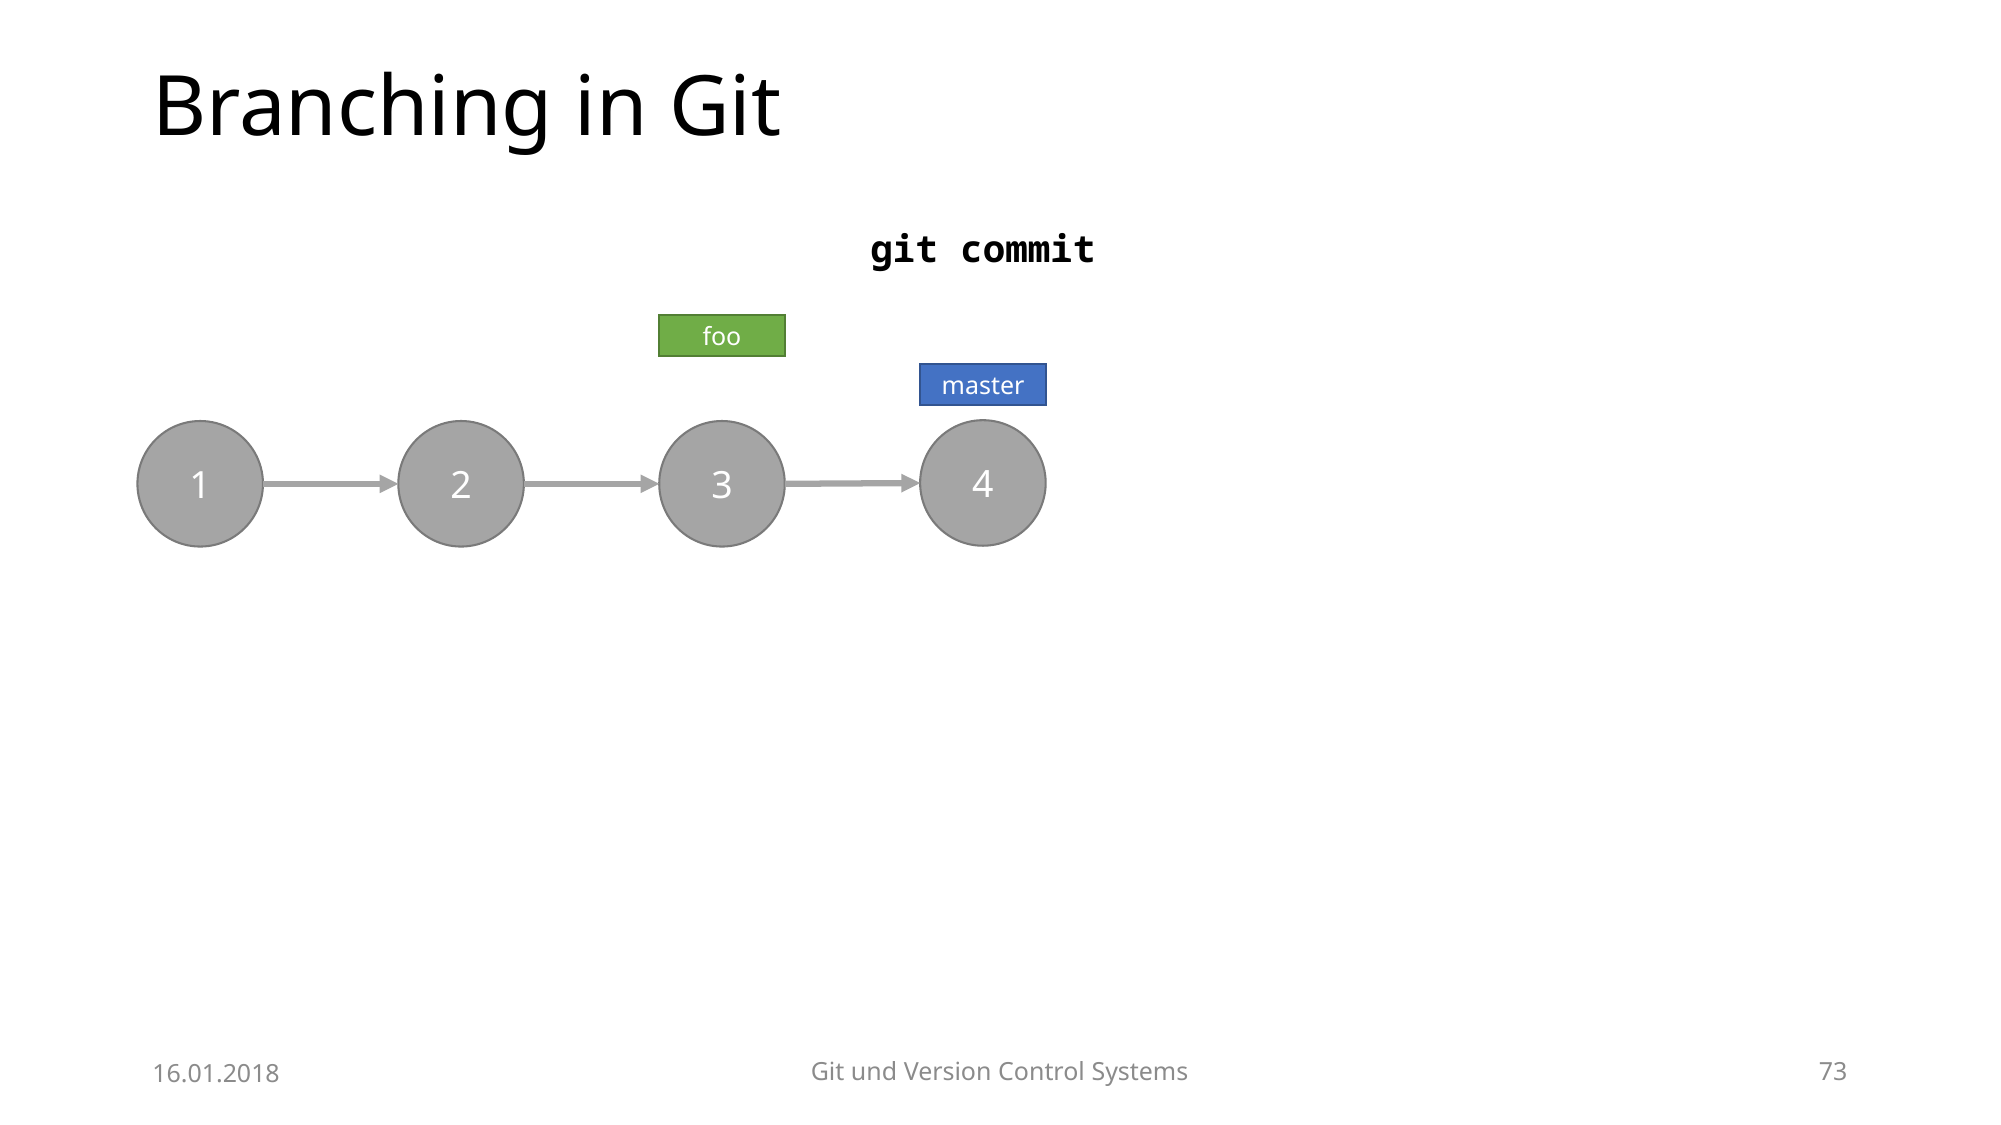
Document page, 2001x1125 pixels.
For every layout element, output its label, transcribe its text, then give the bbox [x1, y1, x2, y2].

footer Git und Version Control Systems [662, 1042, 1338, 1103]
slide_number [137, 1042, 588, 1103]
text_box 3 [658, 419, 786, 548]
text_box 4 [919, 419, 1047, 547]
text_box foo [658, 314, 786, 357]
text_box git commit [855, 217, 1111, 278]
text_box master [919, 363, 1047, 406]
text_box 1 [136, 419, 264, 548]
slide_number 73 [1412, 1042, 1863, 1103]
title Branching in Git [137, 42, 1863, 175]
text_box 2 [397, 419, 525, 548]
